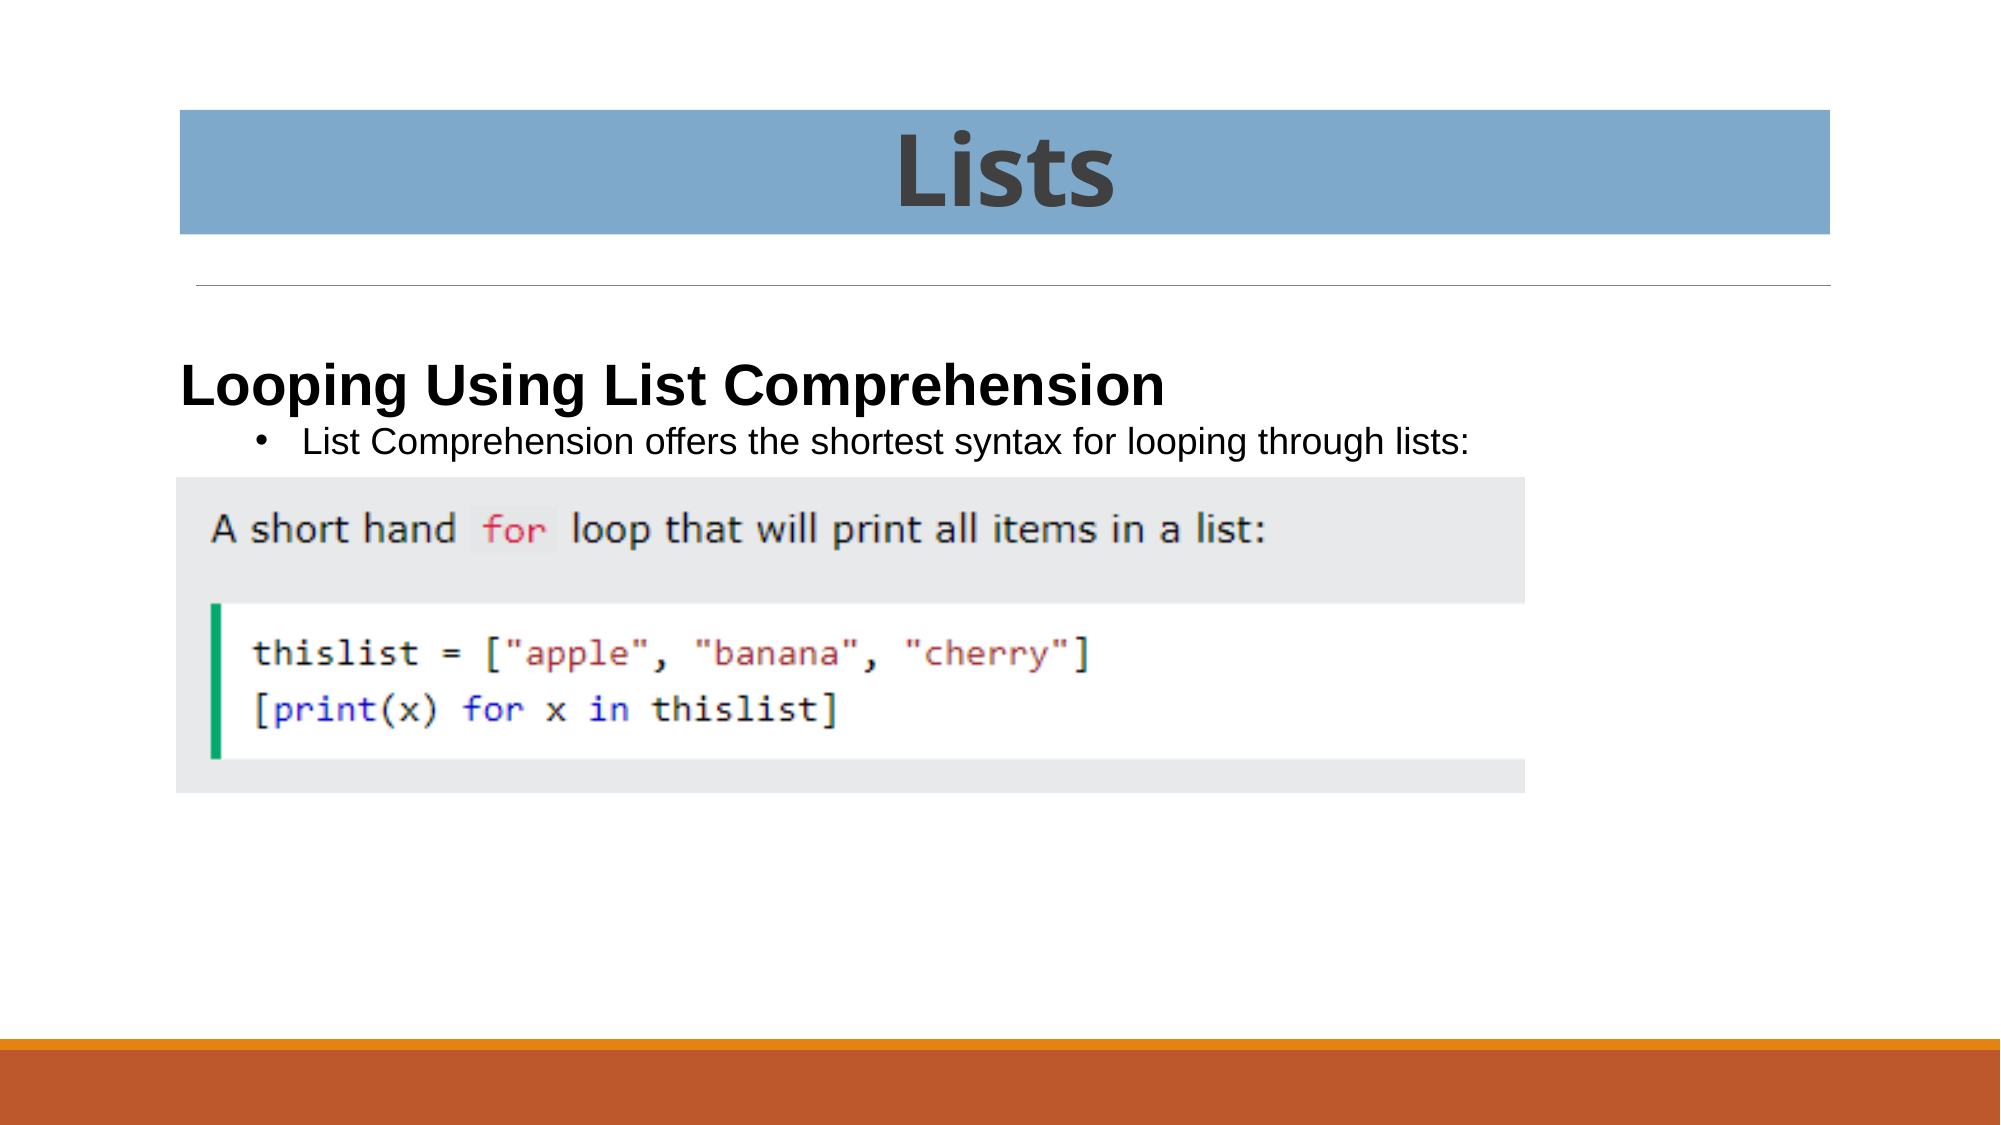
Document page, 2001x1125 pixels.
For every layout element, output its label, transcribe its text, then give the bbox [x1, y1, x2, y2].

picture [176, 476, 1526, 794]
text_box Lists [179, 109, 1830, 235]
text_box Looping Using List Comprehension List Comprehension offers the shortest syntax for looping through lists: [179, 332, 1713, 477]
